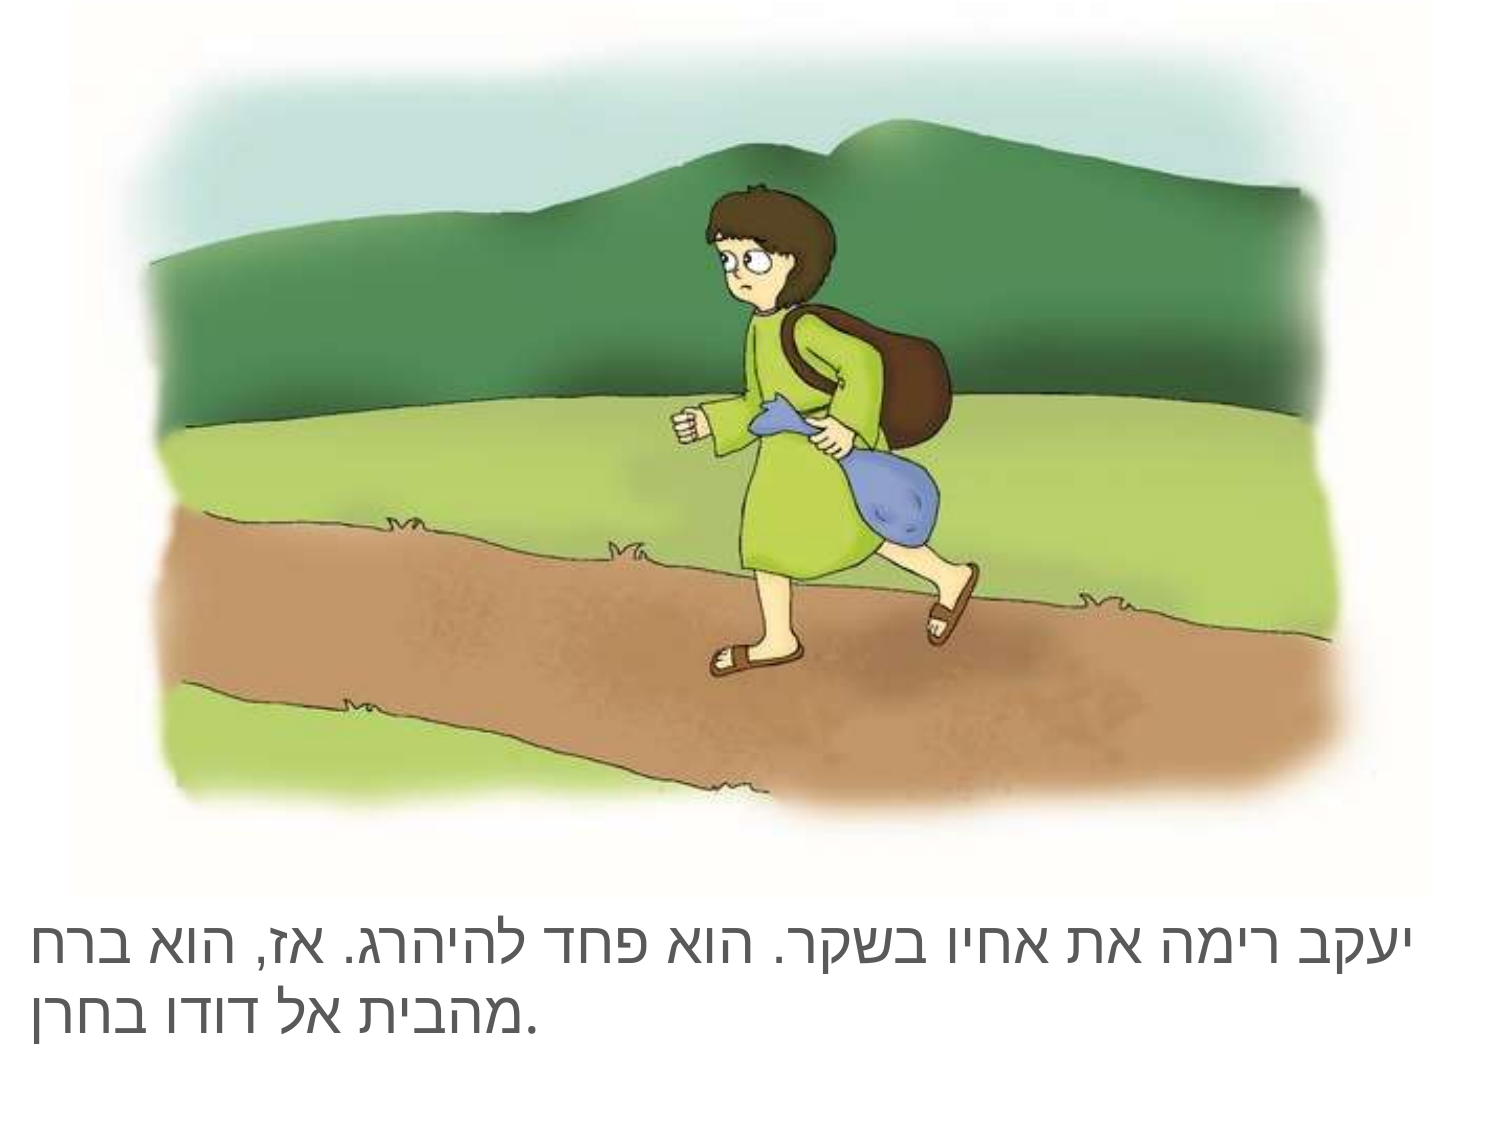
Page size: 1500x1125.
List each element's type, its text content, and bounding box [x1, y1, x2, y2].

text_box יעקב רימה את אחיו בשקר. הוא פחד להיהרג. אז, הוא ברח מהבית אל דודו בחרן. [14, 897, 1486, 1053]
picture [69, 1, 1431, 899]
